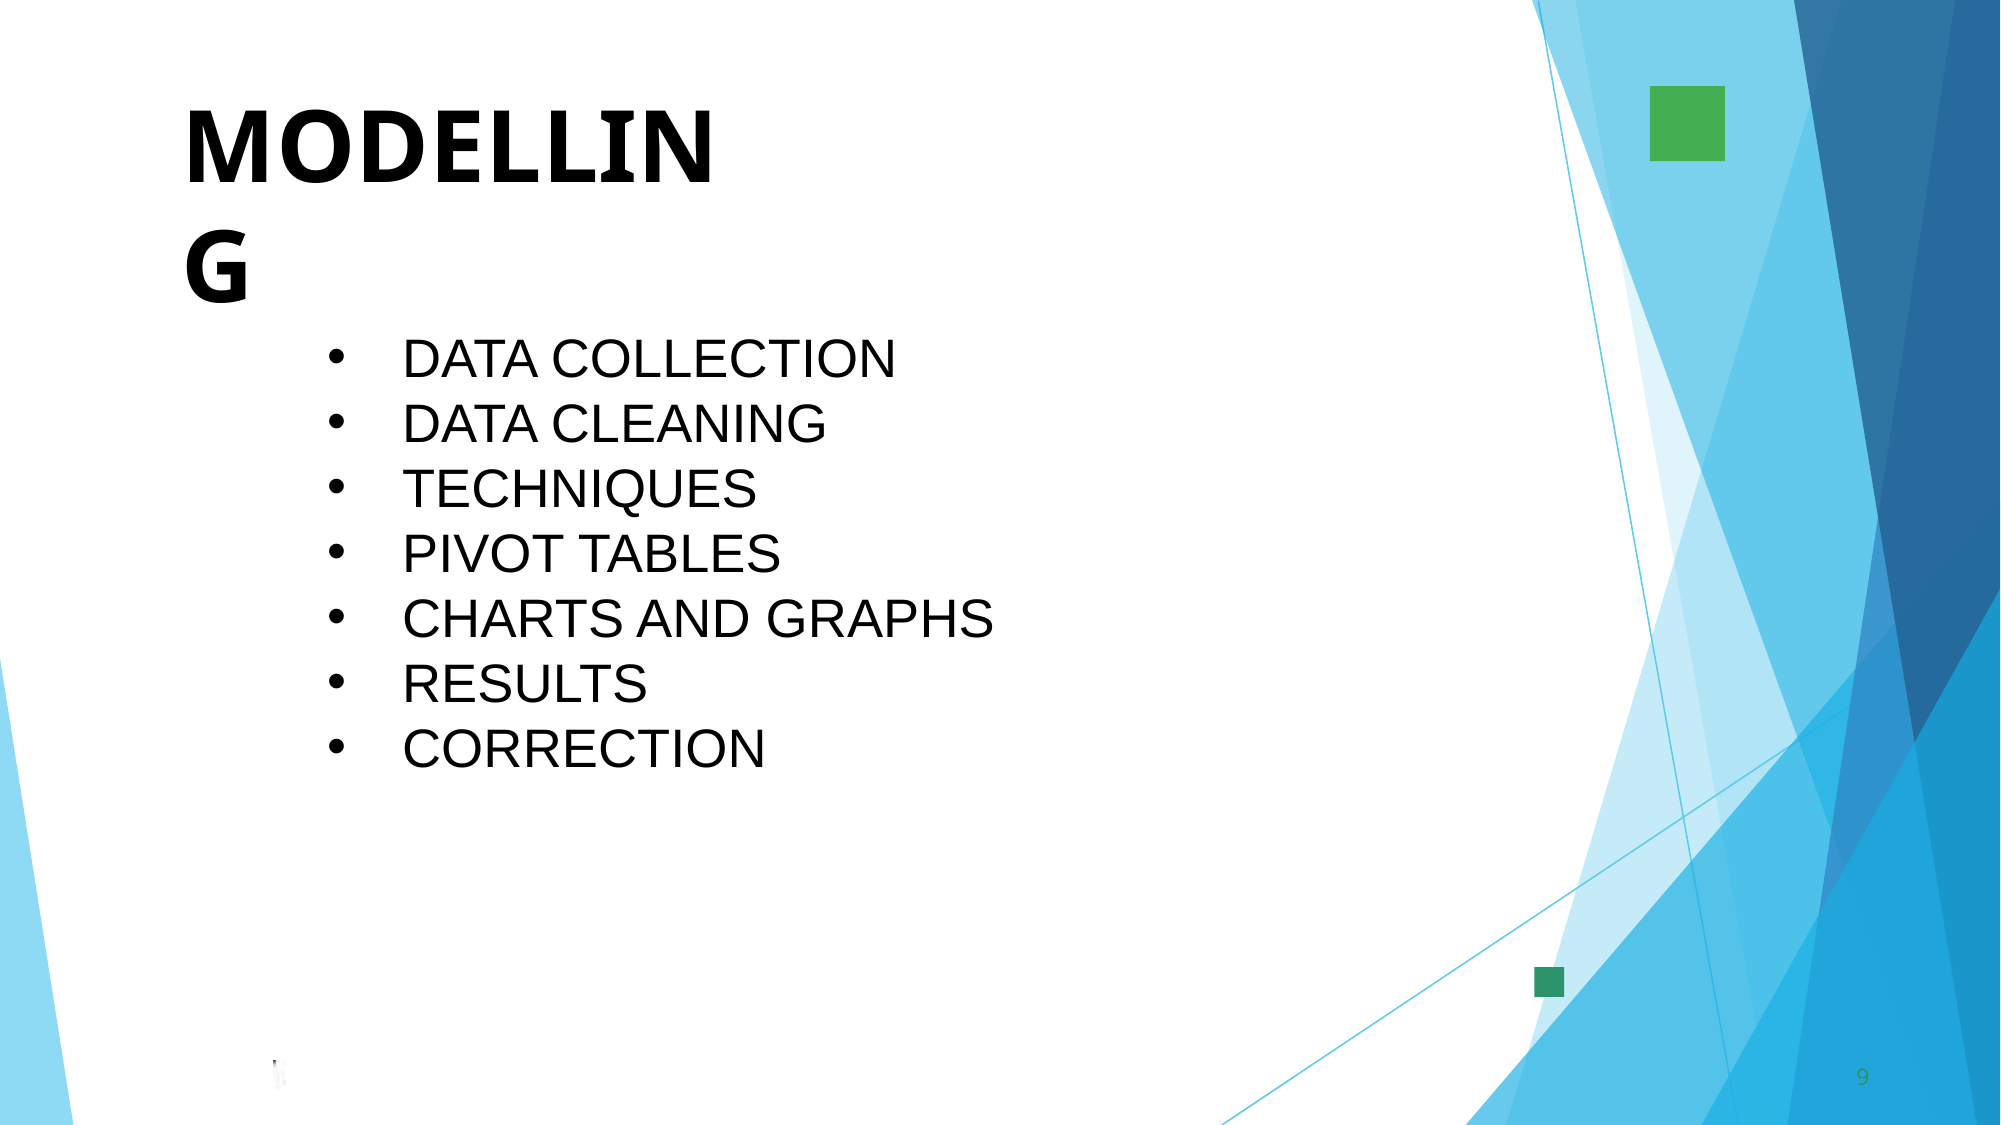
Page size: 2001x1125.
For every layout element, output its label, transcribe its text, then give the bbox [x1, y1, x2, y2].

text_box [1649, 86, 1725, 162]
text_box 9 [1849, 1061, 1888, 1095]
text_box DATA COLLECTION DATA CLEANING TECHNIQUES PIVOT TABLES CHARTS AND GRAPHS RESULTS CORRECTION [312, 316, 1216, 786]
text_box MODELLING [179, 80, 722, 323]
text_box [1534, 967, 1565, 997]
picture [273, 1060, 286, 1090]
